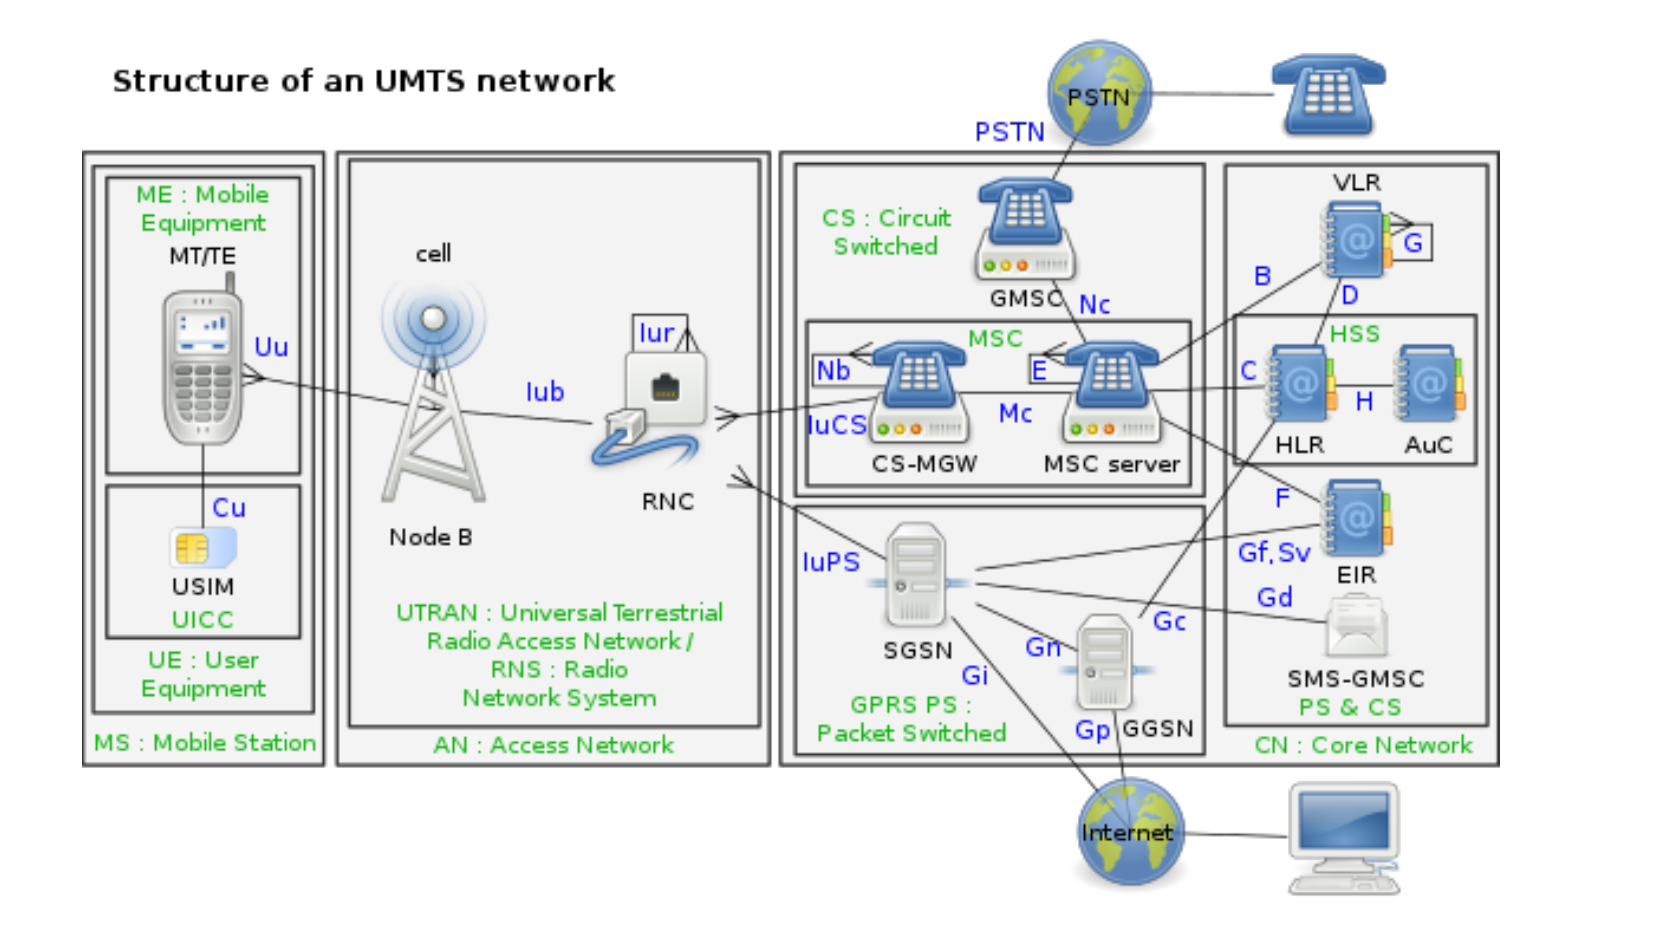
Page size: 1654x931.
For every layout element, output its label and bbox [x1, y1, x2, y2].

picture [82, 33, 1500, 898]
